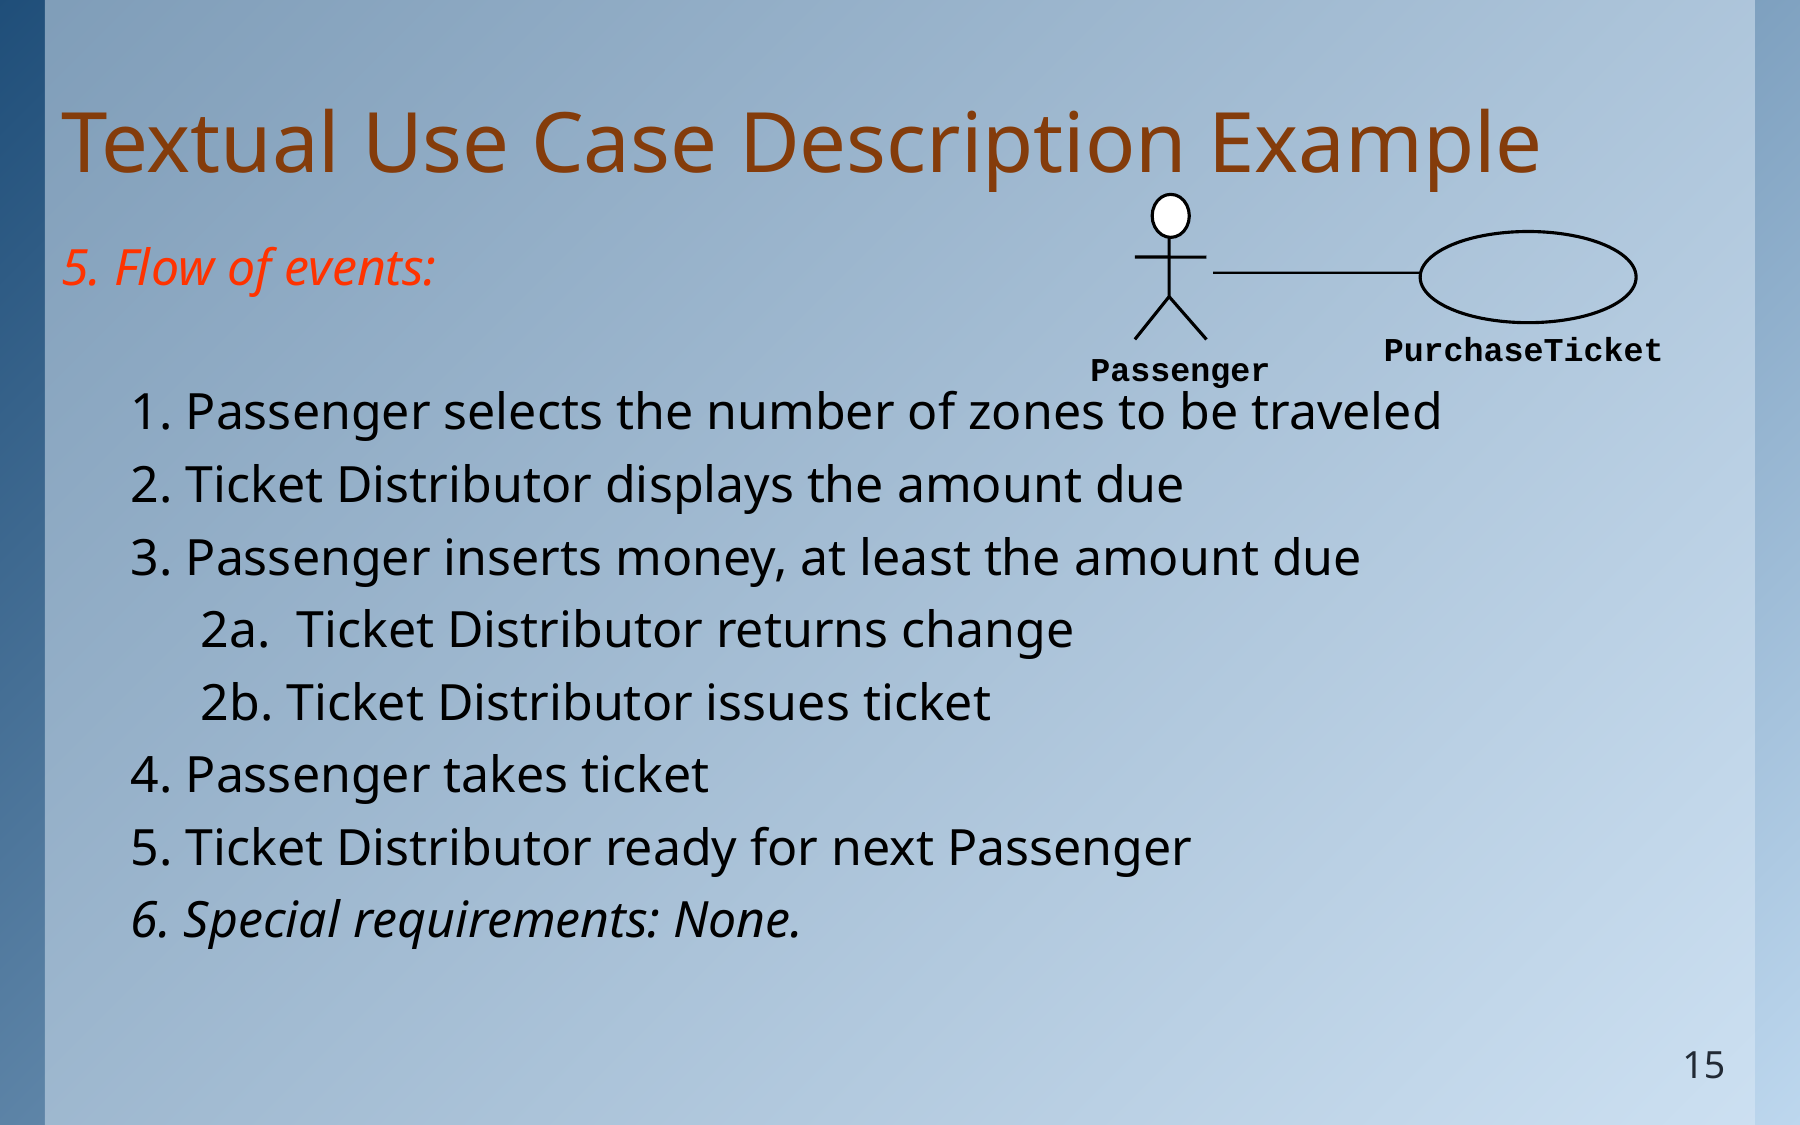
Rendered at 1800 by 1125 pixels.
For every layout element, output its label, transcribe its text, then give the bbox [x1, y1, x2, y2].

slide_number 15 [1581, 1050, 1746, 1103]
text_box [1090, 194, 1664, 388]
title Textual Use Case Description Example [40, 12, 1746, 200]
list 5. Flow of events: 1. Passenger selects the number of zones to be traveled 2. Ticket Distributor displays the amount due 3. Passenger inserts money, at least the amount due 2a. Ticket Distributor returns change 2b. Ticket Distributor issues ticket 4. Passenger takes ticket 5. Ticket Distributor ready for next Passenger 6. Special requirements: None. [40, 224, 1582, 1103]
